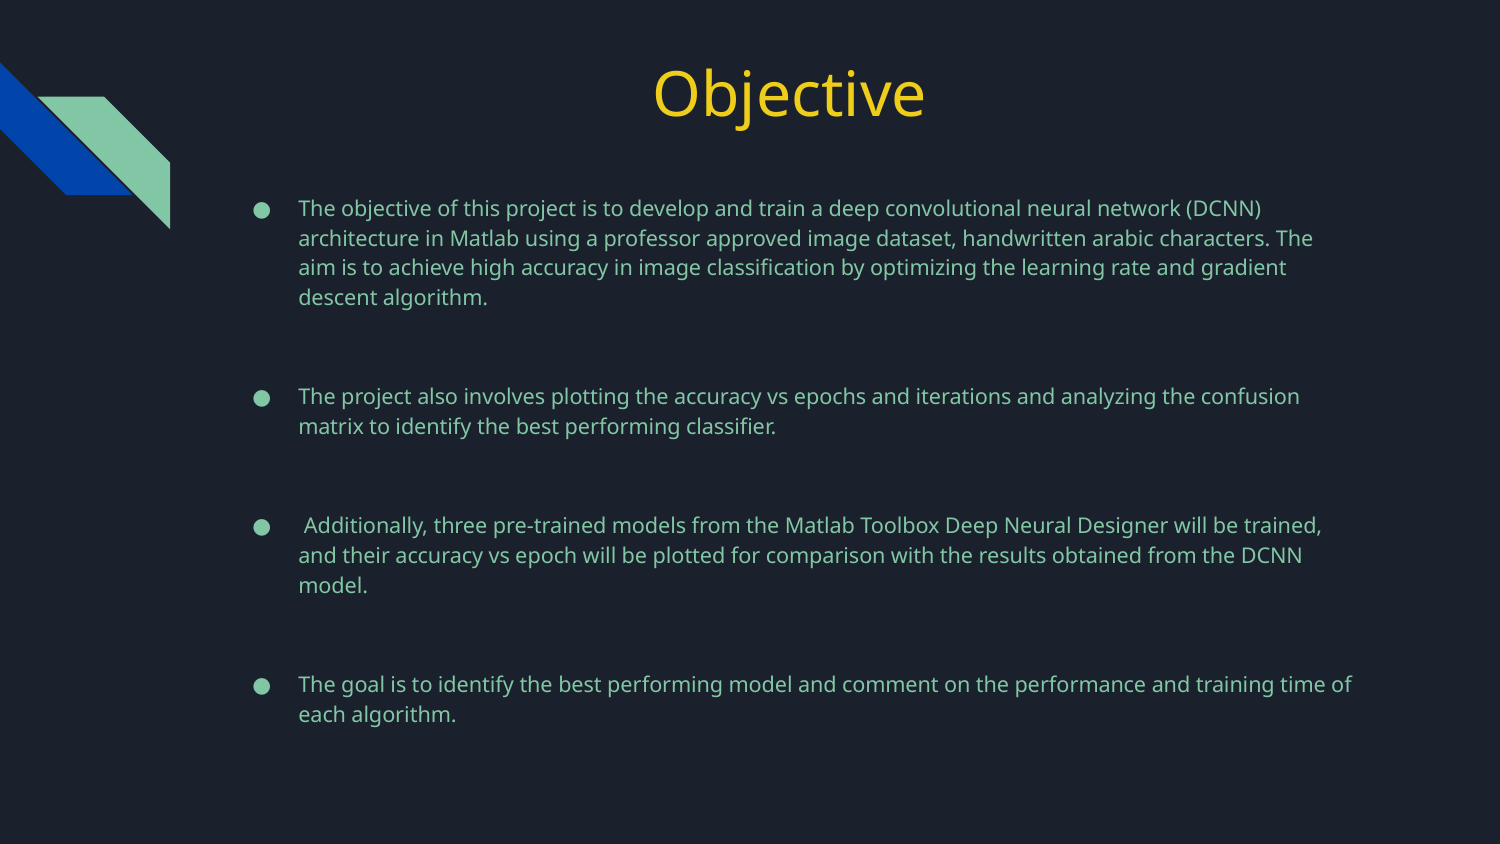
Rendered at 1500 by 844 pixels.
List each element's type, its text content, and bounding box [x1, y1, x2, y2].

title Objective [212, 39, 1368, 164]
list The objective of this project is to develop and train a deep convolutional neural network (DCNN) architecture in Matlab using a professor approved image dataset, handwritten arabic characters. The aim is to achieve high accuracy in image classification by optimizing the learning rate and gradient descent algorithm. The project also involves plotting the accuracy vs epochs and iterations and analyzing the confusion matrix to identify the best performing classifier. Additionally, three pre-trained models from the Matlab Toolbox Deep Neural Designer will be trained, and their accuracy vs epoch will be plotted for comparison with the results obtained from the DCNN model. The goal is to identify the best performing model and comment on the performance and training time of each algorithm. [212, 175, 1368, 748]
